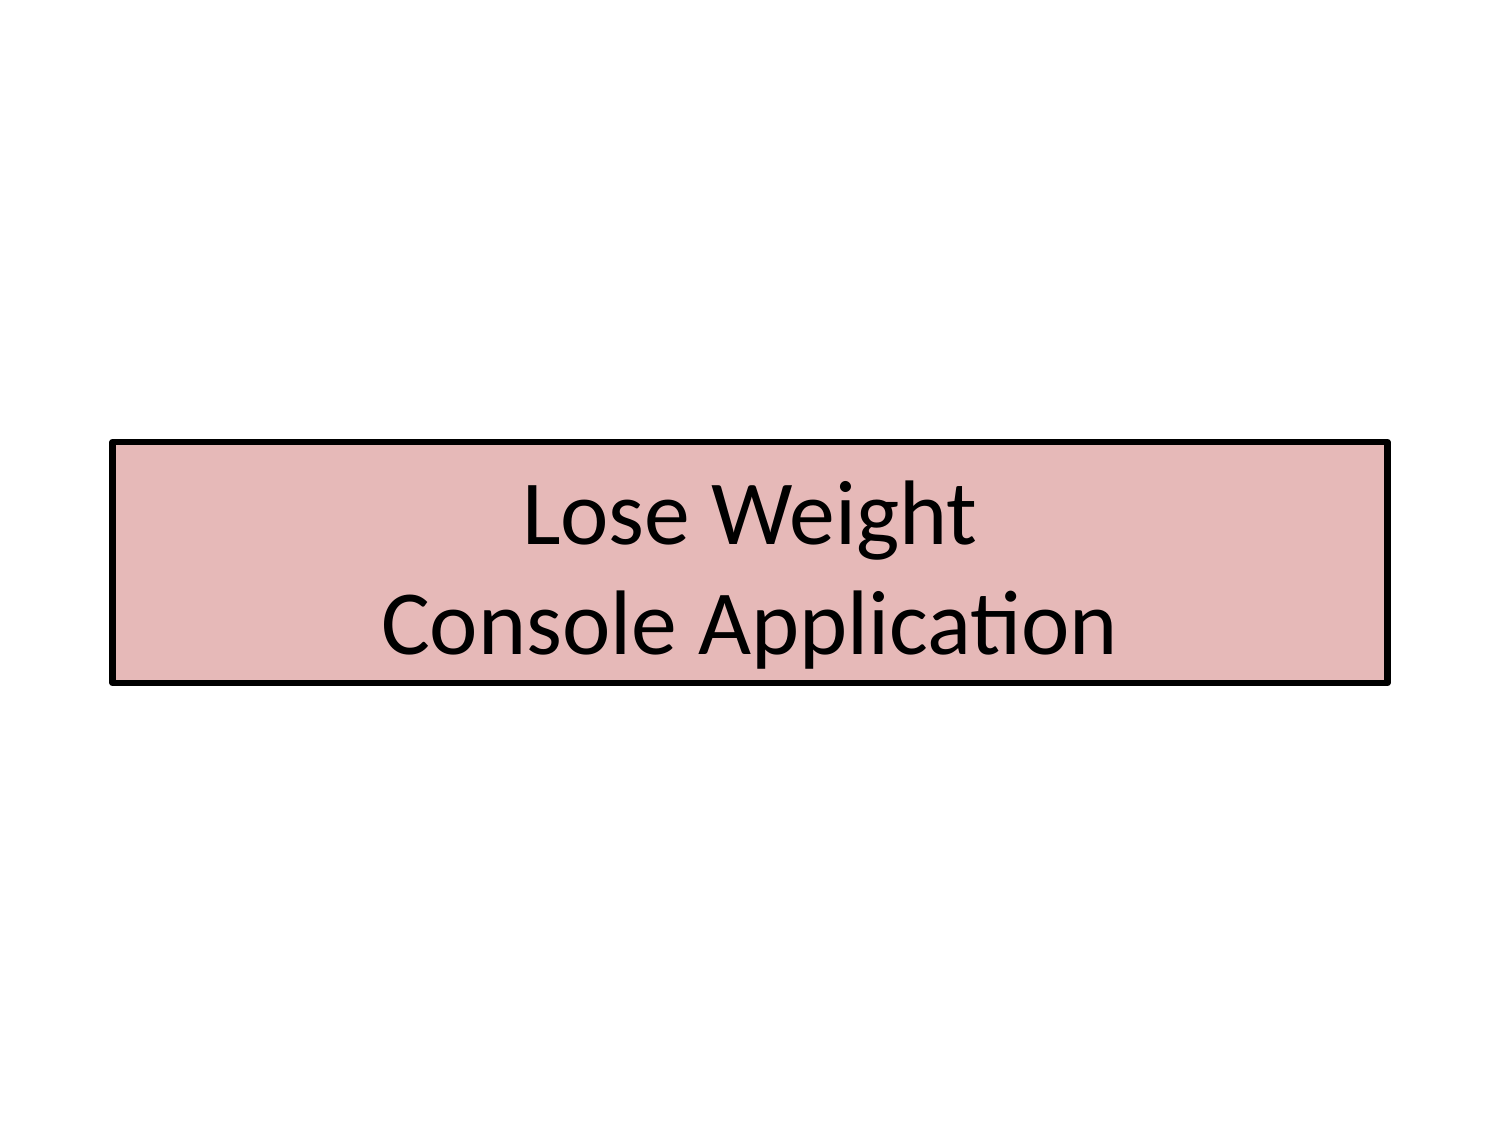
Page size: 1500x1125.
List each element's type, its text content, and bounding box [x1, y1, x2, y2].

title Lose Weight Console Application [112, 441, 1388, 683]
